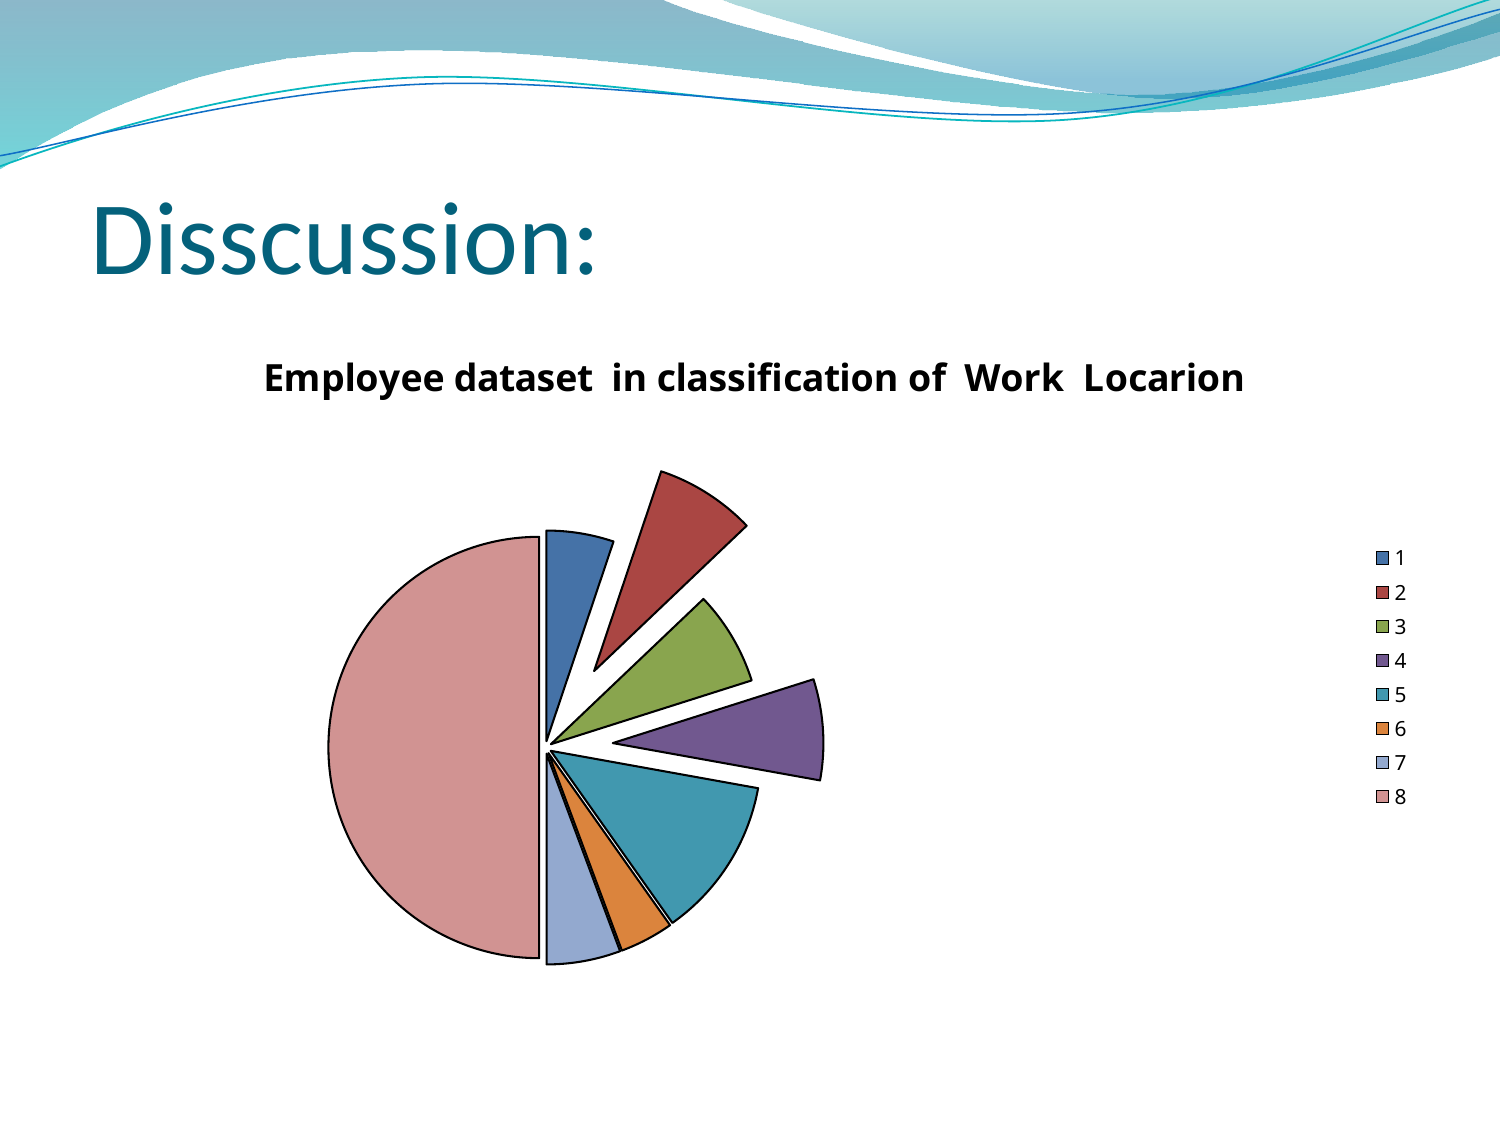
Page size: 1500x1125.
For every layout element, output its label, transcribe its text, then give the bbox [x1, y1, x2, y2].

title Disscussion: [74, 114, 1426, 304]
chart [74, 317, 1425, 1038]
